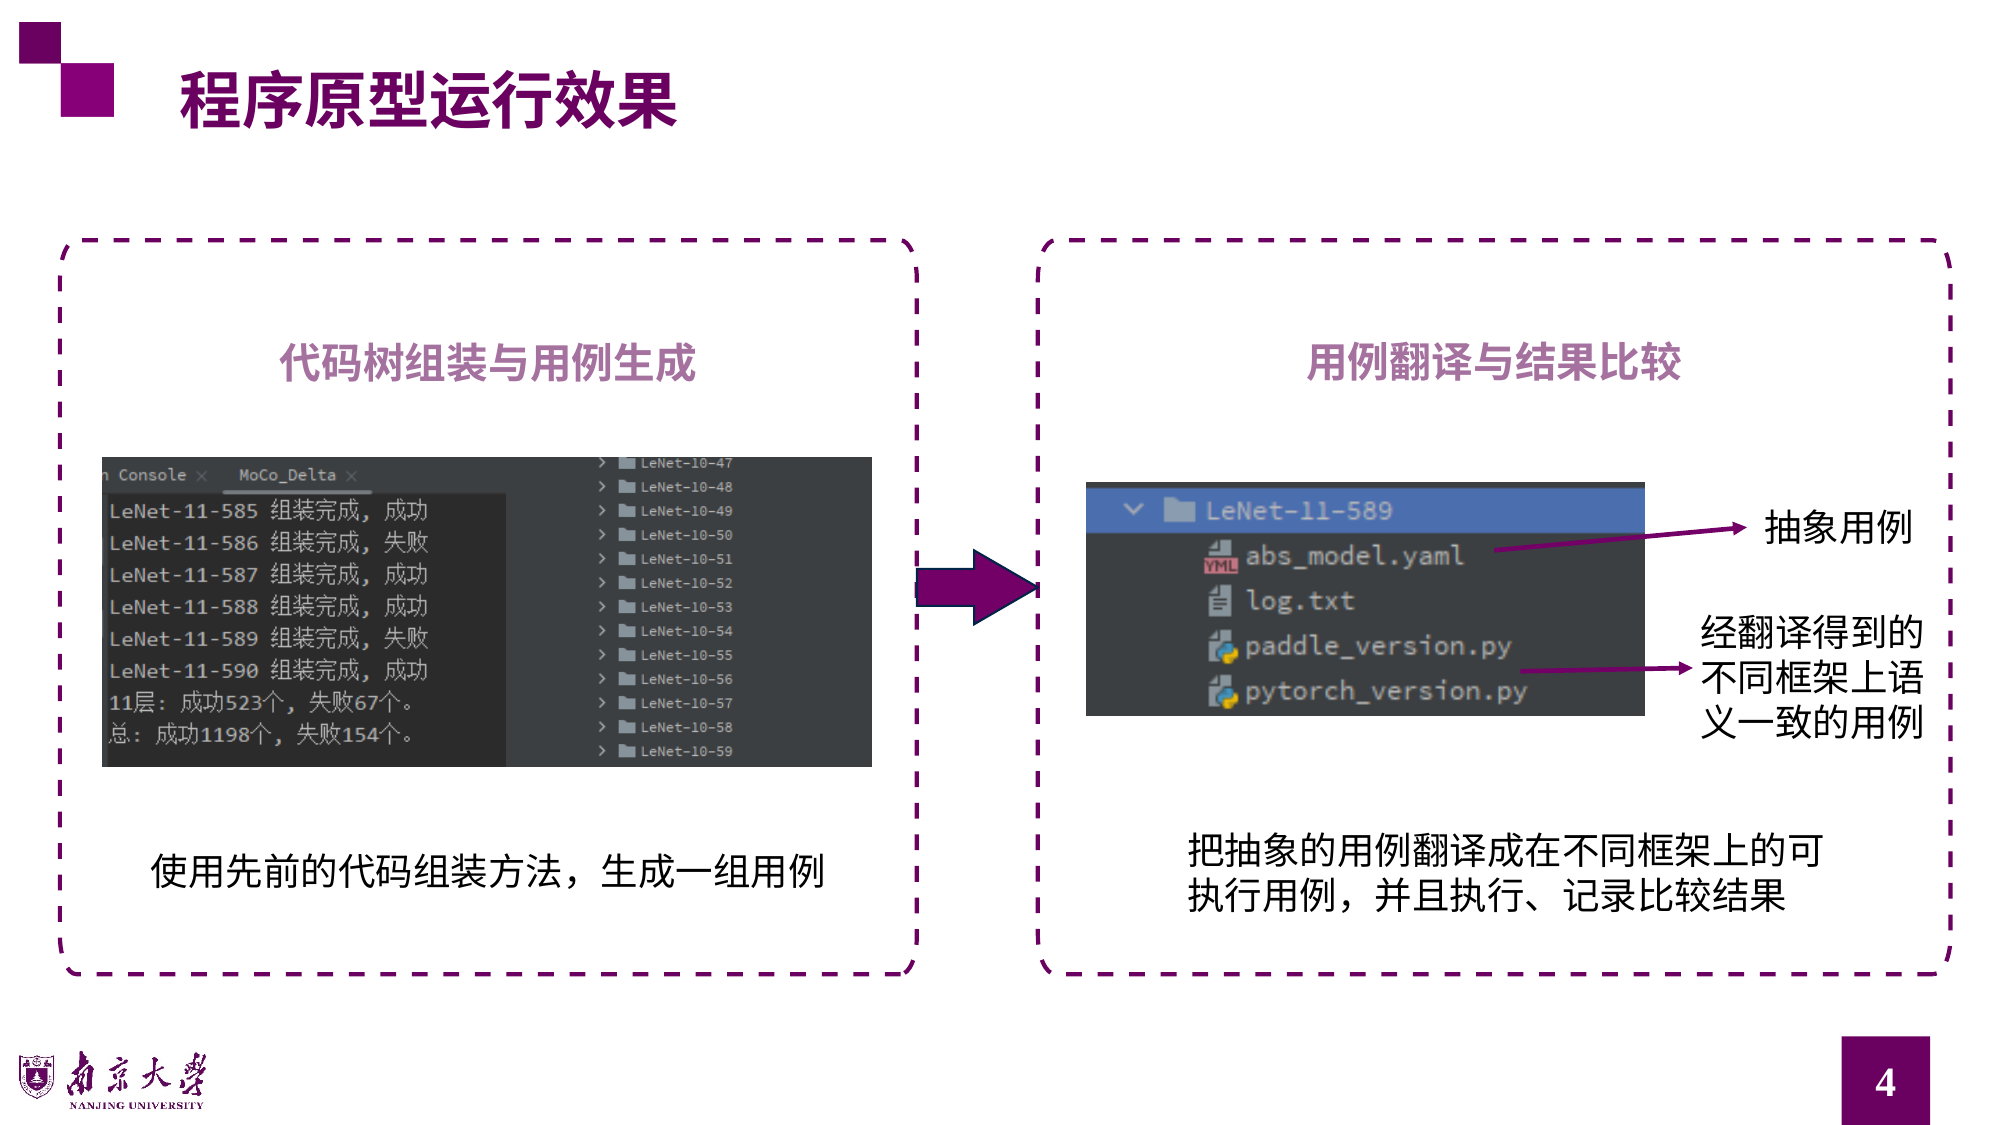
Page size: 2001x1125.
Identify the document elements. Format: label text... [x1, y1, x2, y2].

text_box 程序原型运行效果 [164, 53, 695, 144]
text_box 抽象用例 [1749, 496, 1947, 557]
picture [102, 457, 872, 767]
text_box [1520, 667, 1693, 672]
text_box 使用先前的代码组装方法，生成一组用例 [136, 840, 841, 900]
text_box 把抽象的用例翻译成在不同框架上的可执行用例，并且执行、记录比较结果 [1172, 819, 1869, 925]
text_box 4 [1842, 1037, 1930, 1123]
text_box [915, 548, 1040, 627]
text_box [59, 240, 917, 975]
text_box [1494, 527, 1747, 551]
text_box 经翻译得到的不同框架上语义一致的用例 [1685, 602, 1951, 752]
picture [19, 1051, 206, 1111]
text_box [1037, 240, 1951, 975]
picture [1086, 482, 1645, 716]
